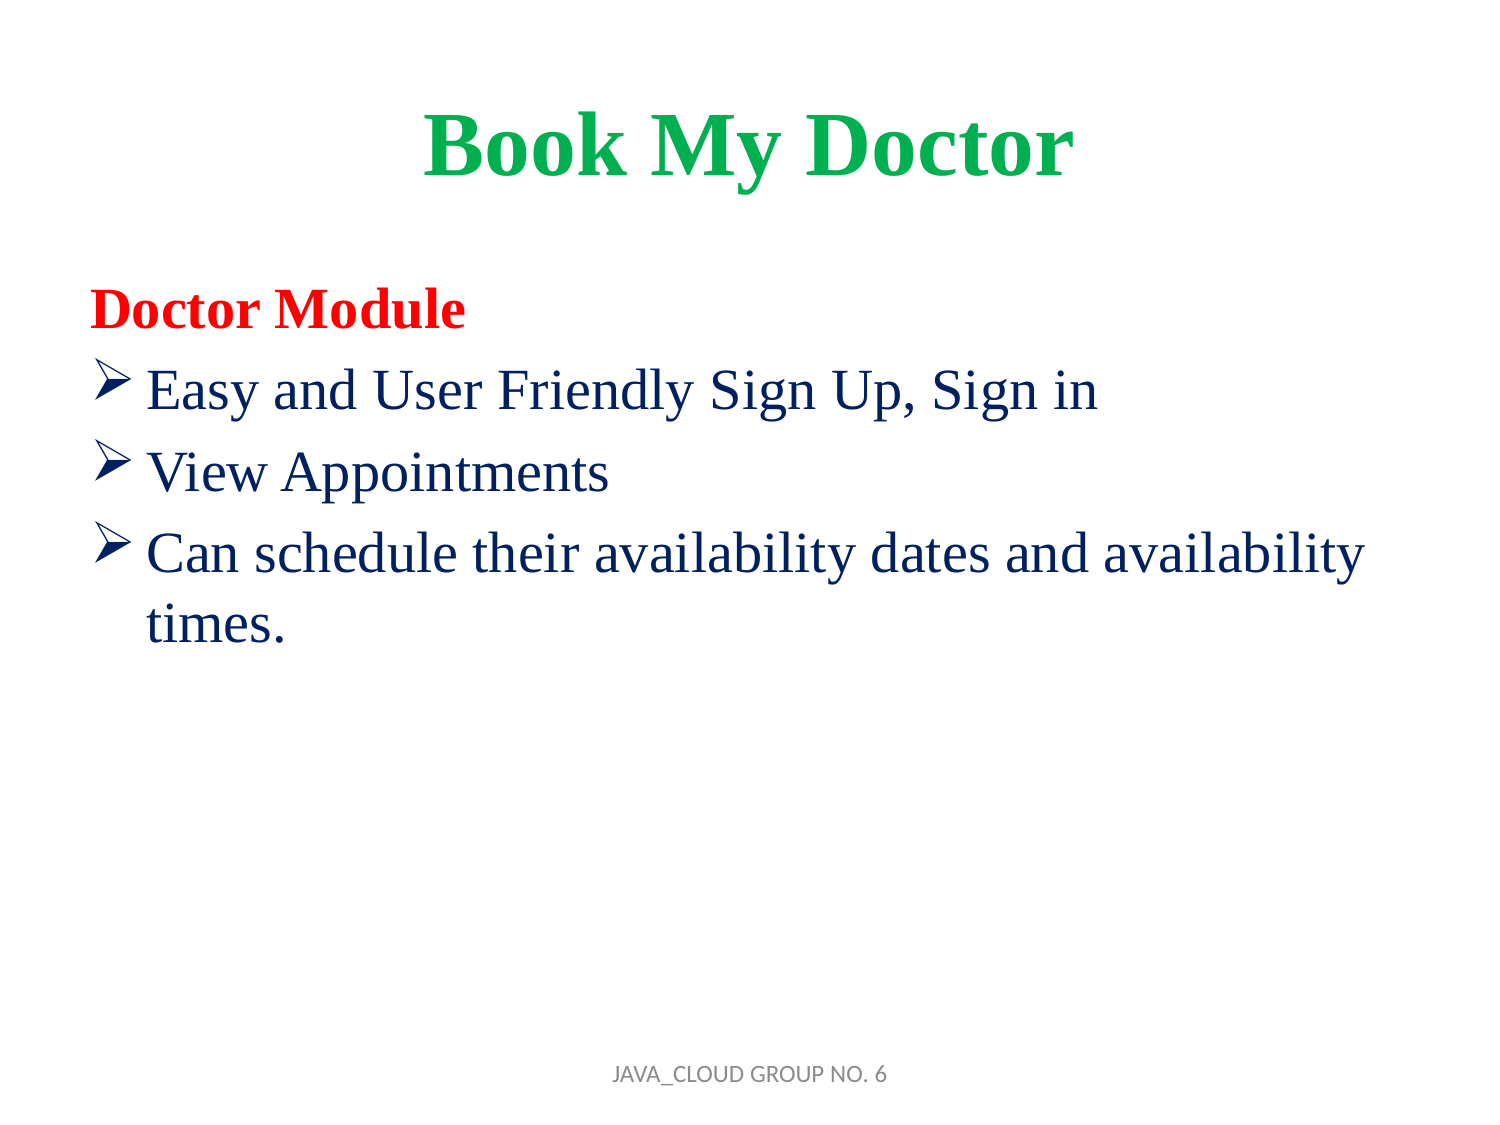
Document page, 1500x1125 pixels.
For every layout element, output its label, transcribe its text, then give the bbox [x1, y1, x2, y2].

list Doctor Module Easy and User Friendly Sign Up, Sign in View Appointments Can schedule their availability dates and availability times. [75, 262, 1425, 1005]
footer JAVA_CLOUD GROUP NO. 6 [512, 1042, 988, 1103]
title Book My Doctor [75, 45, 1425, 233]
